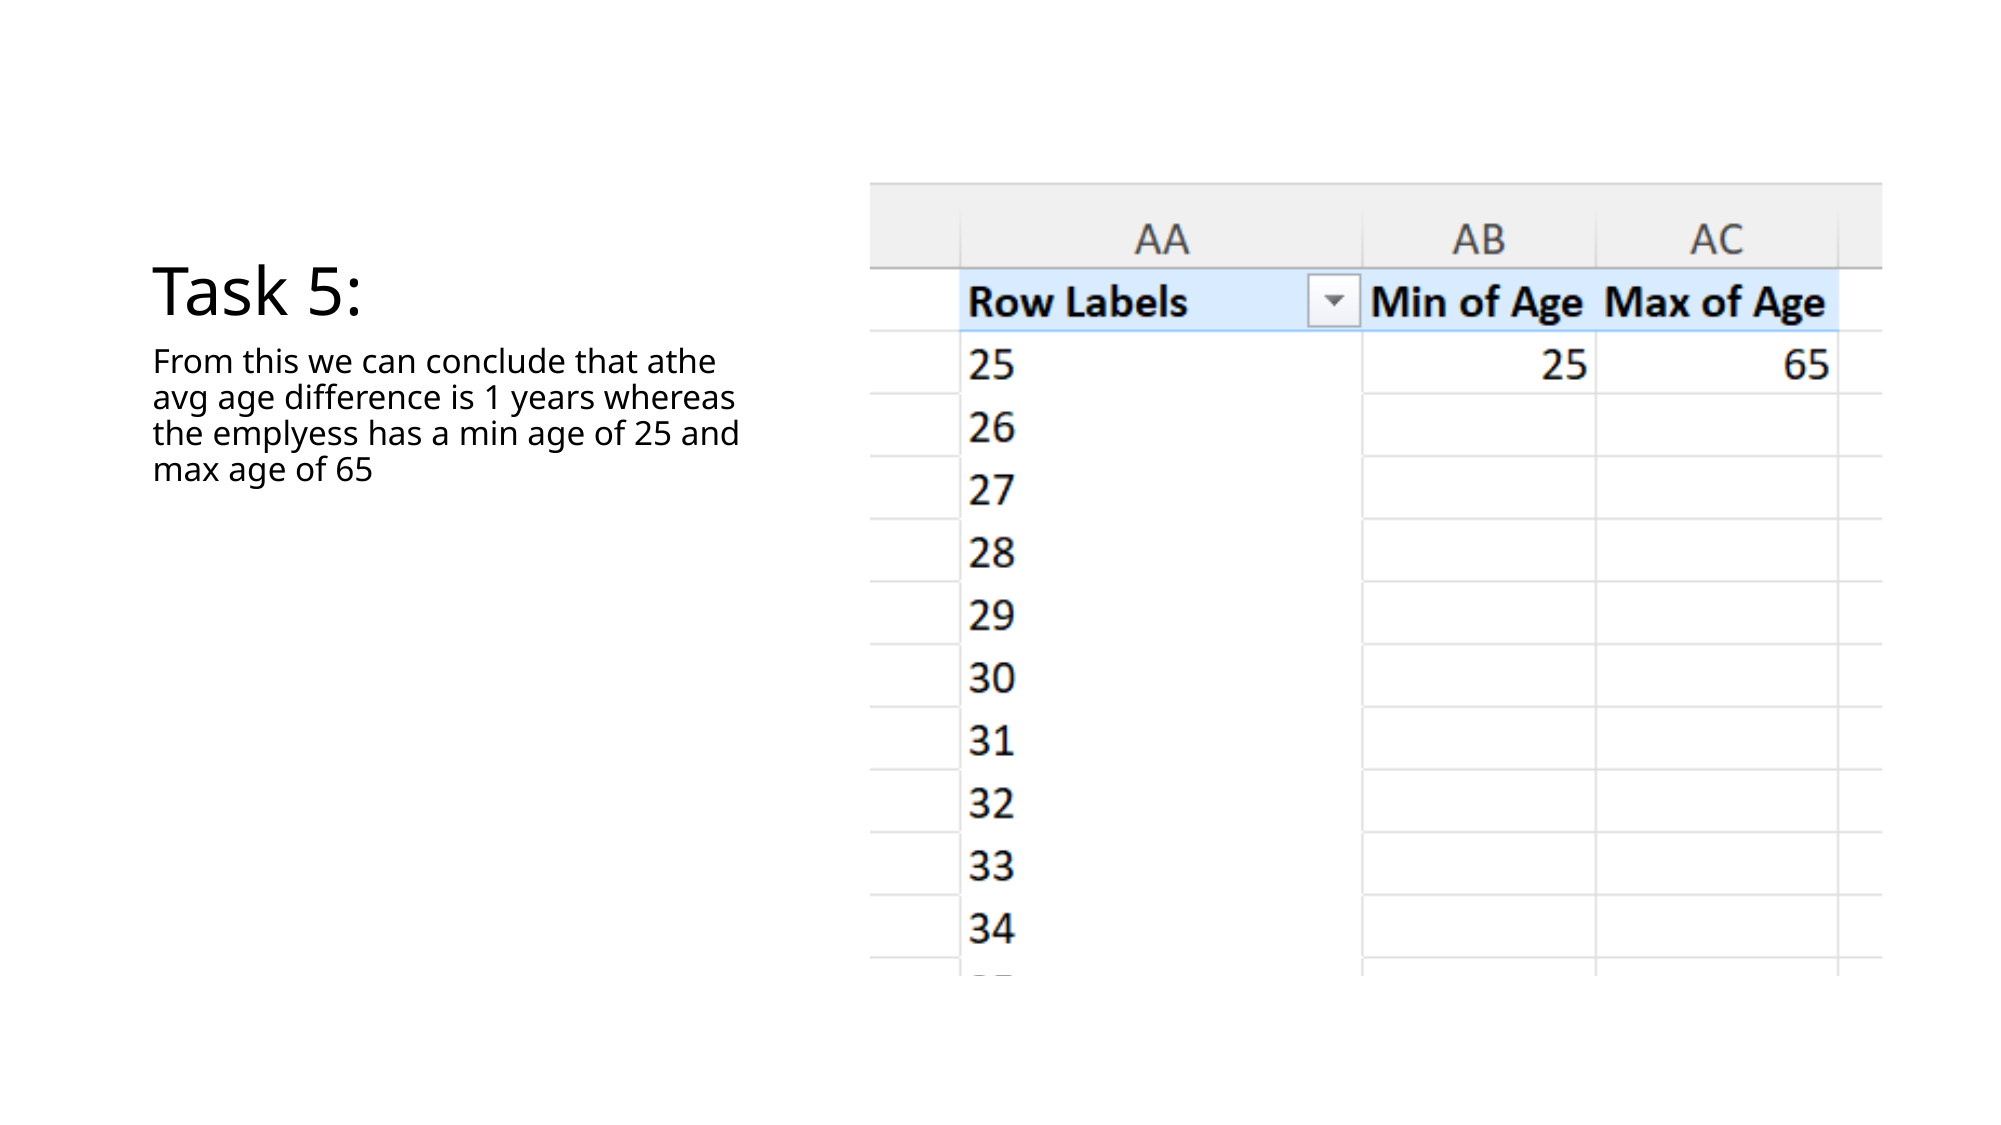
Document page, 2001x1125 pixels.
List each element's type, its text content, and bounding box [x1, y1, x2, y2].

list From this we can conclude that athe avg age difference is 1 years whereas the emplyess has a min age of 25 and max age of 65 [137, 337, 783, 963]
title Task 5: [137, 75, 783, 337]
picture [869, 175, 1883, 977]
